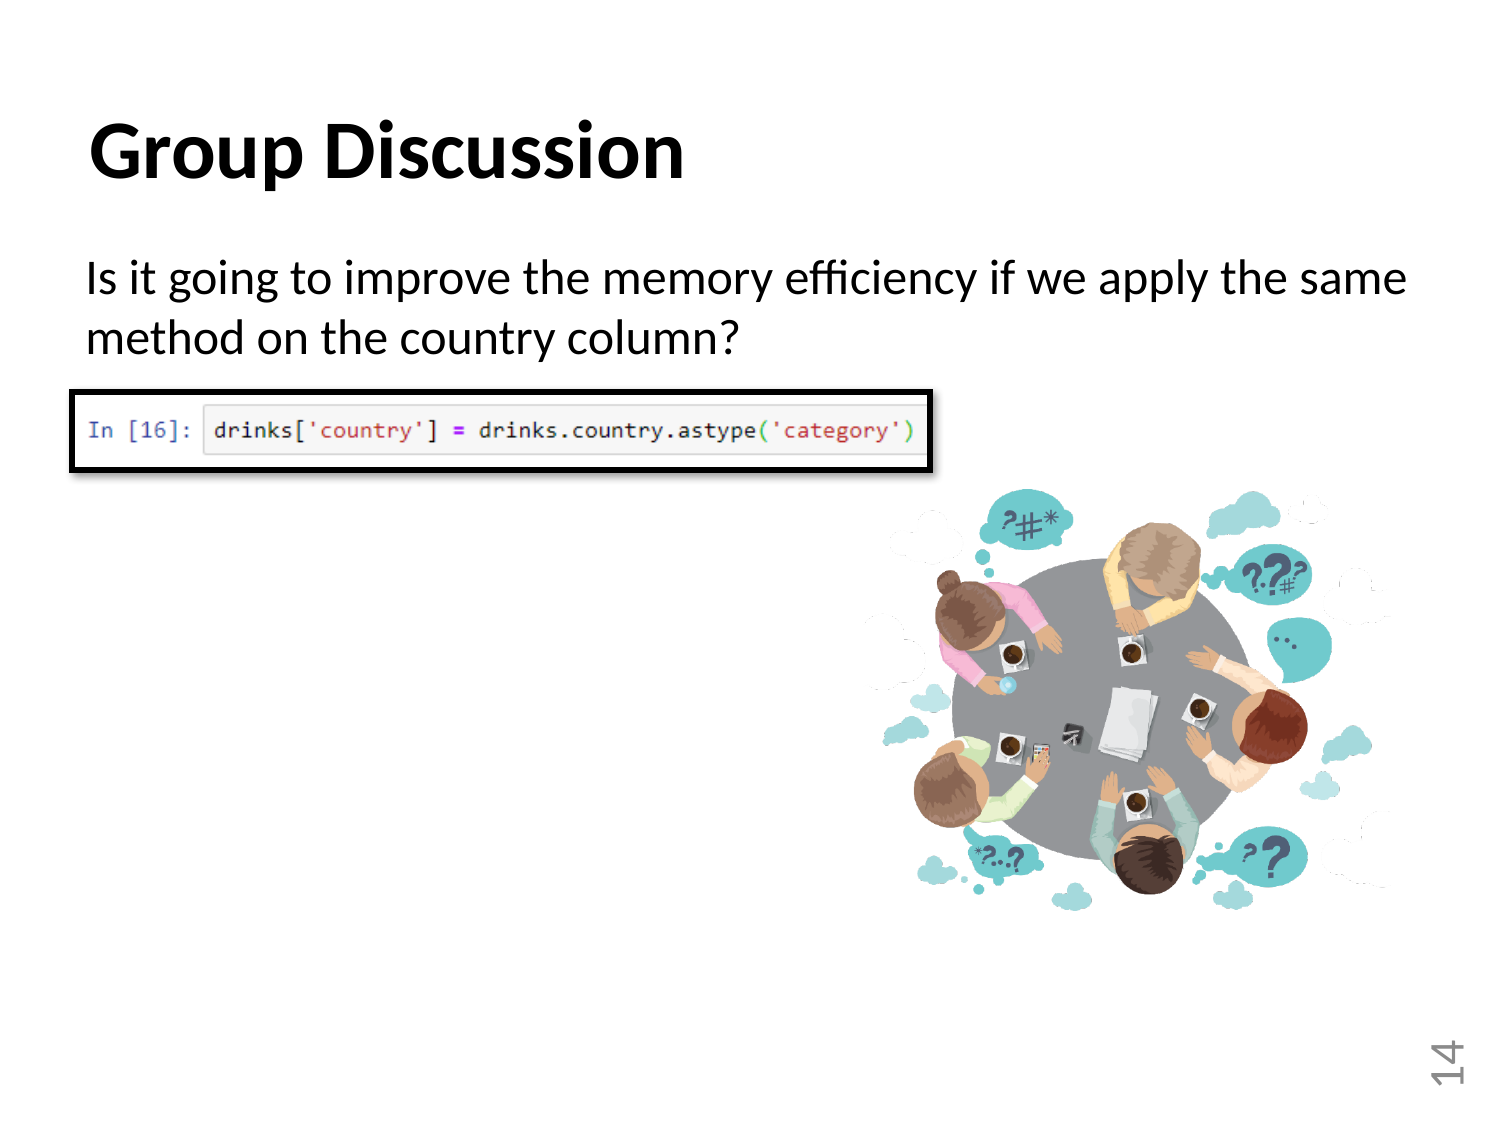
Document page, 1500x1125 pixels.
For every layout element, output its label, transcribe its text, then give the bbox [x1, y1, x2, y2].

picture [74, 394, 927, 468]
slide_number 14 [1412, 1025, 1475, 1125]
text_box Is it going to improve the memory efficiency if we apply the same method on the country column? [70, 237, 1434, 373]
text_box Group Discussion [74, 87, 1438, 203]
picture [862, 489, 1392, 911]
